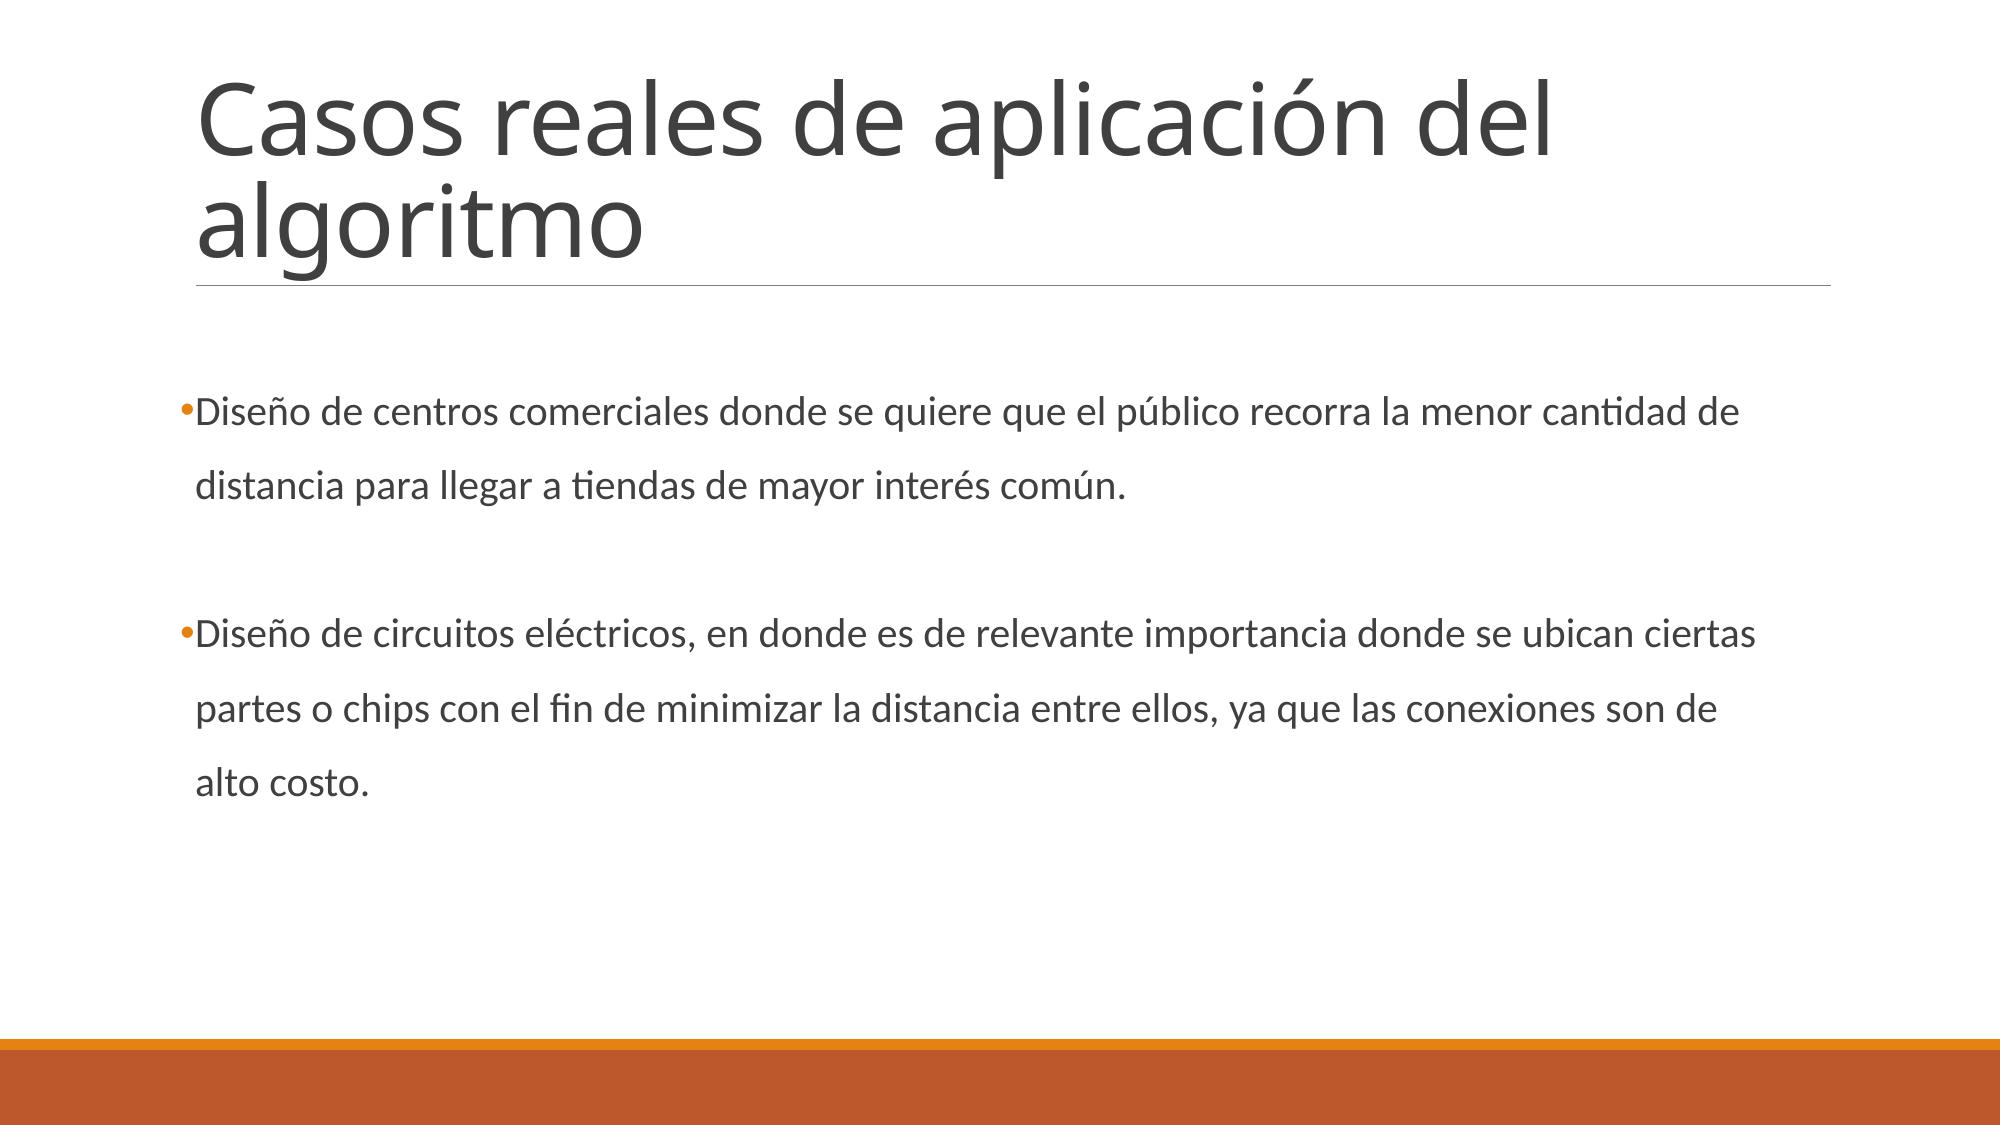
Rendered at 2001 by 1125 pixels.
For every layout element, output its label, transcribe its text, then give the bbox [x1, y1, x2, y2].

title Casos reales de aplicación del algoritmo [180, 47, 1830, 285]
list Diseño de centros comerciales donde se quiere que el público recorra la menor cantidad de distancia para llegar a tiendas de mayor interés común. Diseño de circuitos eléctricos, en donde es de relevante importancia donde se ubican ciertas partes o chips con el fin de minimizar la distancia entre ellos, ya que las conexiones son de alto costo. [180, 302, 1830, 963]
